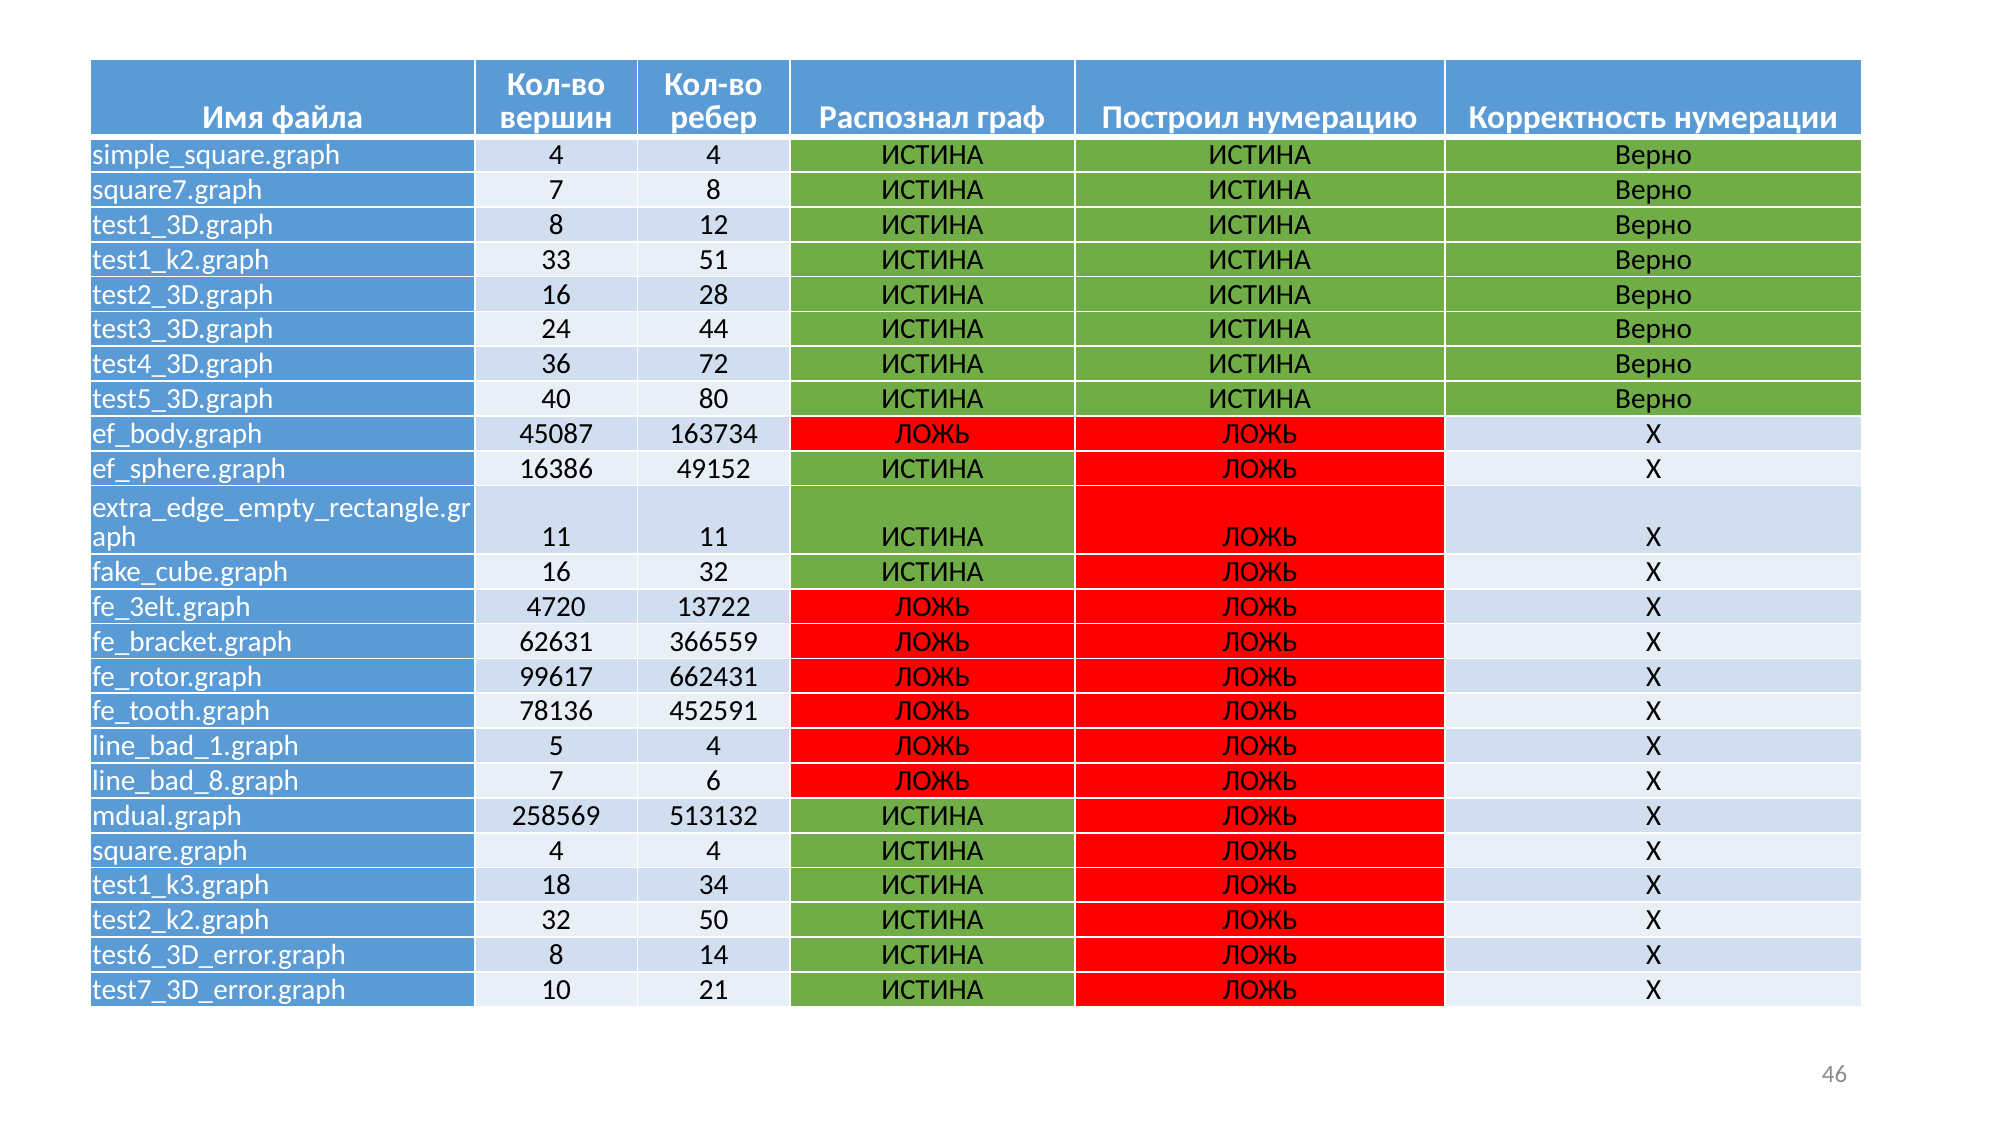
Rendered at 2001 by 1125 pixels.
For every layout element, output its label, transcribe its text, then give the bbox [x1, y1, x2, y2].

table_cell line_bad_8.graph [91, 764, 474, 797]
table_cell square.graph [91, 834, 474, 867]
table_header Распознал граф [791, 60, 1074, 134]
table_cell X [1446, 729, 1861, 762]
table_cell X [1446, 659, 1861, 692]
table_cell Верно [1446, 140, 1861, 171]
table_cell test3_3D.graph [91, 312, 474, 345]
table_cell test7_3D_error.graph [91, 973, 474, 1006]
table_cell ЛОЖЬ [1076, 624, 1444, 658]
table_cell 4 [638, 140, 789, 171]
table_header Кол-во вершин [476, 60, 637, 134]
table_cell ИСТИНА [791, 938, 1074, 971]
table_cell 36 [476, 347, 637, 380]
table_cell Верно [1446, 173, 1861, 206]
table_header Кол-во ребер [638, 60, 789, 134]
table_cell ИСТИНА [1076, 140, 1444, 171]
table_cell 4 [476, 834, 637, 867]
table_cell 7 [476, 764, 637, 797]
table_cell Верно [1446, 312, 1861, 345]
table_cell ЛОЖЬ [1076, 799, 1444, 832]
table_cell 80 [638, 382, 789, 415]
table_cell X [1446, 903, 1861, 936]
table_cell mdual.graph [91, 799, 474, 832]
table_cell fe_3elt.graph [91, 590, 474, 623]
table_cell ИСТИНА [1076, 277, 1444, 311]
table_cell ЛОЖЬ [791, 417, 1074, 450]
table_cell ИСТИНА [791, 868, 1074, 901]
table_cell fake_cube.graph [91, 555, 474, 588]
table_cell 34 [638, 868, 789, 901]
table_cell 452591 [638, 694, 789, 727]
table_cell ЛОЖЬ [1076, 555, 1444, 588]
table_cell ИСТИНА [1076, 243, 1444, 276]
table_cell test1_k2.graph [91, 243, 474, 276]
table_cell ИСТИНА [791, 243, 1074, 276]
table_cell 8 [476, 938, 637, 971]
table_cell X [1446, 973, 1861, 1006]
table_cell 99617 [476, 659, 637, 692]
table_cell 16386 [476, 452, 637, 485]
table_cell Верно [1446, 208, 1861, 241]
table_cell 6 [638, 764, 789, 797]
table_cell ef_sphere.graph [91, 452, 474, 485]
table_cell ЛОЖЬ [791, 624, 1074, 658]
table_cell 12 [638, 208, 789, 241]
table_cell X [1446, 555, 1861, 588]
table_cell test1_k3.graph [91, 868, 474, 901]
table_cell ЛОЖЬ [1076, 417, 1444, 450]
table_cell 32 [476, 903, 637, 936]
table_cell ЛОЖЬ [1076, 764, 1444, 797]
table_cell X [1446, 868, 1861, 901]
table_cell X [1446, 486, 1861, 553]
table_cell 5 [476, 729, 637, 762]
table_cell ЛОЖЬ [791, 694, 1074, 727]
table_cell X [1446, 764, 1861, 797]
table_cell 40 [476, 382, 637, 415]
table_cell X [1446, 799, 1861, 832]
table_cell 10 [476, 973, 637, 1006]
table_cell 4 [476, 140, 637, 171]
table_cell ИСТИНА [791, 140, 1074, 171]
table_cell ЛОЖЬ [791, 764, 1074, 797]
table_cell ЛОЖЬ [1076, 729, 1444, 762]
table_cell 45087 [476, 417, 637, 450]
table_cell 258569 [476, 799, 637, 832]
table_cell 4720 [476, 590, 637, 623]
slide_number 46 [1412, 1042, 1863, 1103]
table_cell ИСТИНА [1076, 312, 1444, 345]
table_cell ЛОЖЬ [1076, 452, 1444, 485]
table_cell 62631 [476, 624, 637, 658]
table_cell fe_bracket.graph [91, 624, 474, 658]
table_cell ЛОЖЬ [1076, 659, 1444, 692]
table_cell 14 [638, 938, 789, 971]
table_cell X [1446, 590, 1861, 623]
table_cell 8 [638, 173, 789, 206]
table_cell ИСТИНА [791, 903, 1074, 936]
table_cell ИСТИНА [791, 347, 1074, 380]
table_header Построил нумерацию [1076, 60, 1444, 134]
table_cell X [1446, 938, 1861, 971]
table_cell 33 [476, 243, 637, 276]
table_cell 11 [638, 486, 789, 553]
table_cell ЛОЖЬ [791, 659, 1074, 692]
table_cell 44 [638, 312, 789, 345]
table_cell 662431 [638, 659, 789, 692]
table_cell line_bad_1.graph [91, 729, 474, 762]
table_cell test2_k2.graph [91, 903, 474, 936]
table_cell 513132 [638, 799, 789, 832]
table_cell X [1446, 694, 1861, 727]
table_cell ИСТИНА [1076, 382, 1444, 415]
table_cell X [1446, 834, 1861, 867]
table_cell test4_3D.graph [91, 347, 474, 380]
table_cell simple_square.graph [91, 140, 474, 171]
table_cell 8 [476, 208, 637, 241]
table_cell 49152 [638, 452, 789, 485]
table_cell test5_3D.graph [91, 382, 474, 415]
table_cell test6_3D_error.graph [91, 938, 474, 971]
table_cell 72 [638, 347, 789, 380]
table_cell ИСТИНА [791, 277, 1074, 311]
table_cell Верно [1446, 382, 1861, 415]
table_cell fe_rotor.graph [91, 659, 474, 692]
table_cell ИСТИНА [791, 486, 1074, 553]
table_cell ИСТИНА [791, 173, 1074, 206]
table_cell ef_body.graph [91, 417, 474, 450]
table_cell ЛОЖЬ [791, 590, 1074, 623]
table_cell ИСТИНА [791, 382, 1074, 415]
table_cell 32 [638, 555, 789, 588]
table_cell ЛОЖЬ [1076, 834, 1444, 867]
table_cell 24 [476, 312, 637, 345]
table_cell 16 [476, 555, 637, 588]
table_cell 50 [638, 903, 789, 936]
table_cell X [1446, 452, 1861, 485]
table_cell Верно [1446, 347, 1861, 380]
table_cell 16 [476, 277, 637, 311]
table_cell 13722 [638, 590, 789, 623]
table_cell ИСТИНА [1076, 173, 1444, 206]
table_cell ЛОЖЬ [1076, 590, 1444, 623]
table_cell ИСТИНА [1076, 347, 1444, 380]
table_cell test2_3D.graph [91, 277, 474, 311]
table_cell 4 [638, 834, 789, 867]
table_header Имя файла [91, 60, 474, 134]
table_cell square7.graph [91, 173, 474, 206]
table_cell 7 [476, 173, 637, 206]
table_cell ЛОЖЬ [1076, 973, 1444, 1006]
table_cell X [1446, 417, 1861, 450]
table_cell Верно [1446, 277, 1861, 311]
table_cell 163734 [638, 417, 789, 450]
table_cell X [1446, 624, 1861, 658]
table_cell ИСТИНА [791, 973, 1074, 1006]
table_cell ЛОЖЬ [1076, 486, 1444, 553]
table_cell 51 [638, 243, 789, 276]
table_cell ЛОЖЬ [1076, 694, 1444, 727]
table_cell ИСТИНА [791, 208, 1074, 241]
table_cell ИСТИНА [791, 799, 1074, 832]
table_cell ИСТИНА [791, 452, 1074, 485]
table_header Корректность нумерации [1446, 60, 1861, 134]
table_cell ИСТИНА [1076, 208, 1444, 241]
table_cell 78136 [476, 694, 637, 727]
table_cell 28 [638, 277, 789, 311]
table_cell fe_tooth.graph [91, 694, 474, 727]
table_cell extra_edge_empty_rectangle.graph [91, 486, 474, 553]
table_cell 4 [638, 729, 789, 762]
table_cell ИСТИНА [791, 834, 1074, 867]
table_cell 366559 [638, 624, 789, 658]
table_cell 18 [476, 868, 637, 901]
table_cell test1_3D.graph [91, 208, 474, 241]
table_cell ЛОЖЬ [1076, 938, 1444, 971]
table_cell ЛОЖЬ [1076, 903, 1444, 936]
table_cell Верно [1446, 243, 1861, 276]
table_cell ИСТИНА [791, 555, 1074, 588]
table_cell 11 [476, 486, 637, 553]
table_cell ИСТИНА [791, 312, 1074, 345]
table_cell 21 [638, 973, 789, 1006]
table_cell ЛОЖЬ [1076, 868, 1444, 901]
table_cell ЛОЖЬ [791, 729, 1074, 762]
